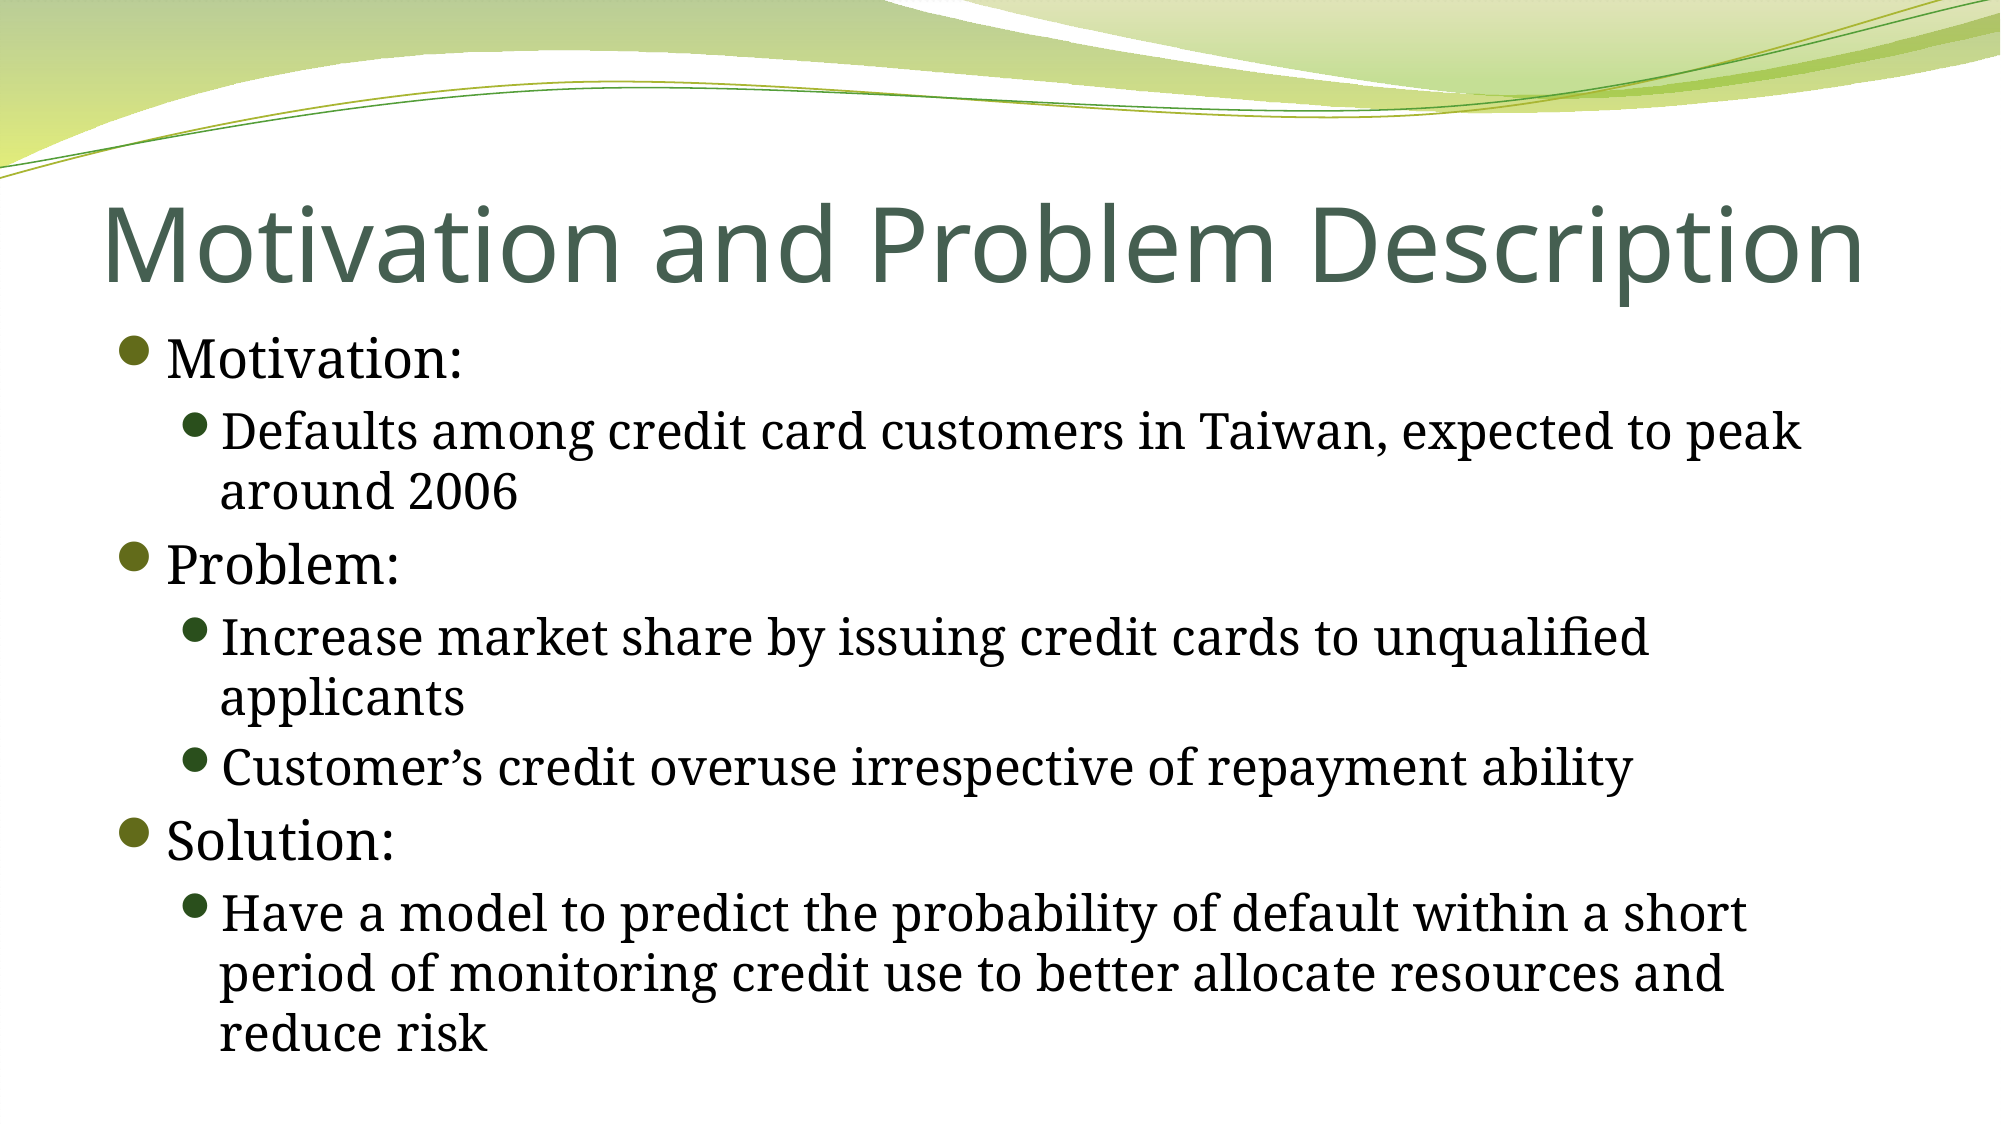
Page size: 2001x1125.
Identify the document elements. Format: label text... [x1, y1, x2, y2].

title Motivation and Problem Description [99, 115, 1927, 303]
list Motivation: Defaults among credit card customers in Taiwan, expected to peak around 2006 Problem: Increase market share by issuing credit cards to unqualified applicants Customer’s credit overuse irrespective of repayment ability Solution: Have a model to predict the probability of default within a short period of monitoring credit use to better allocate resources and reduce risk [99, 317, 1900, 1038]
